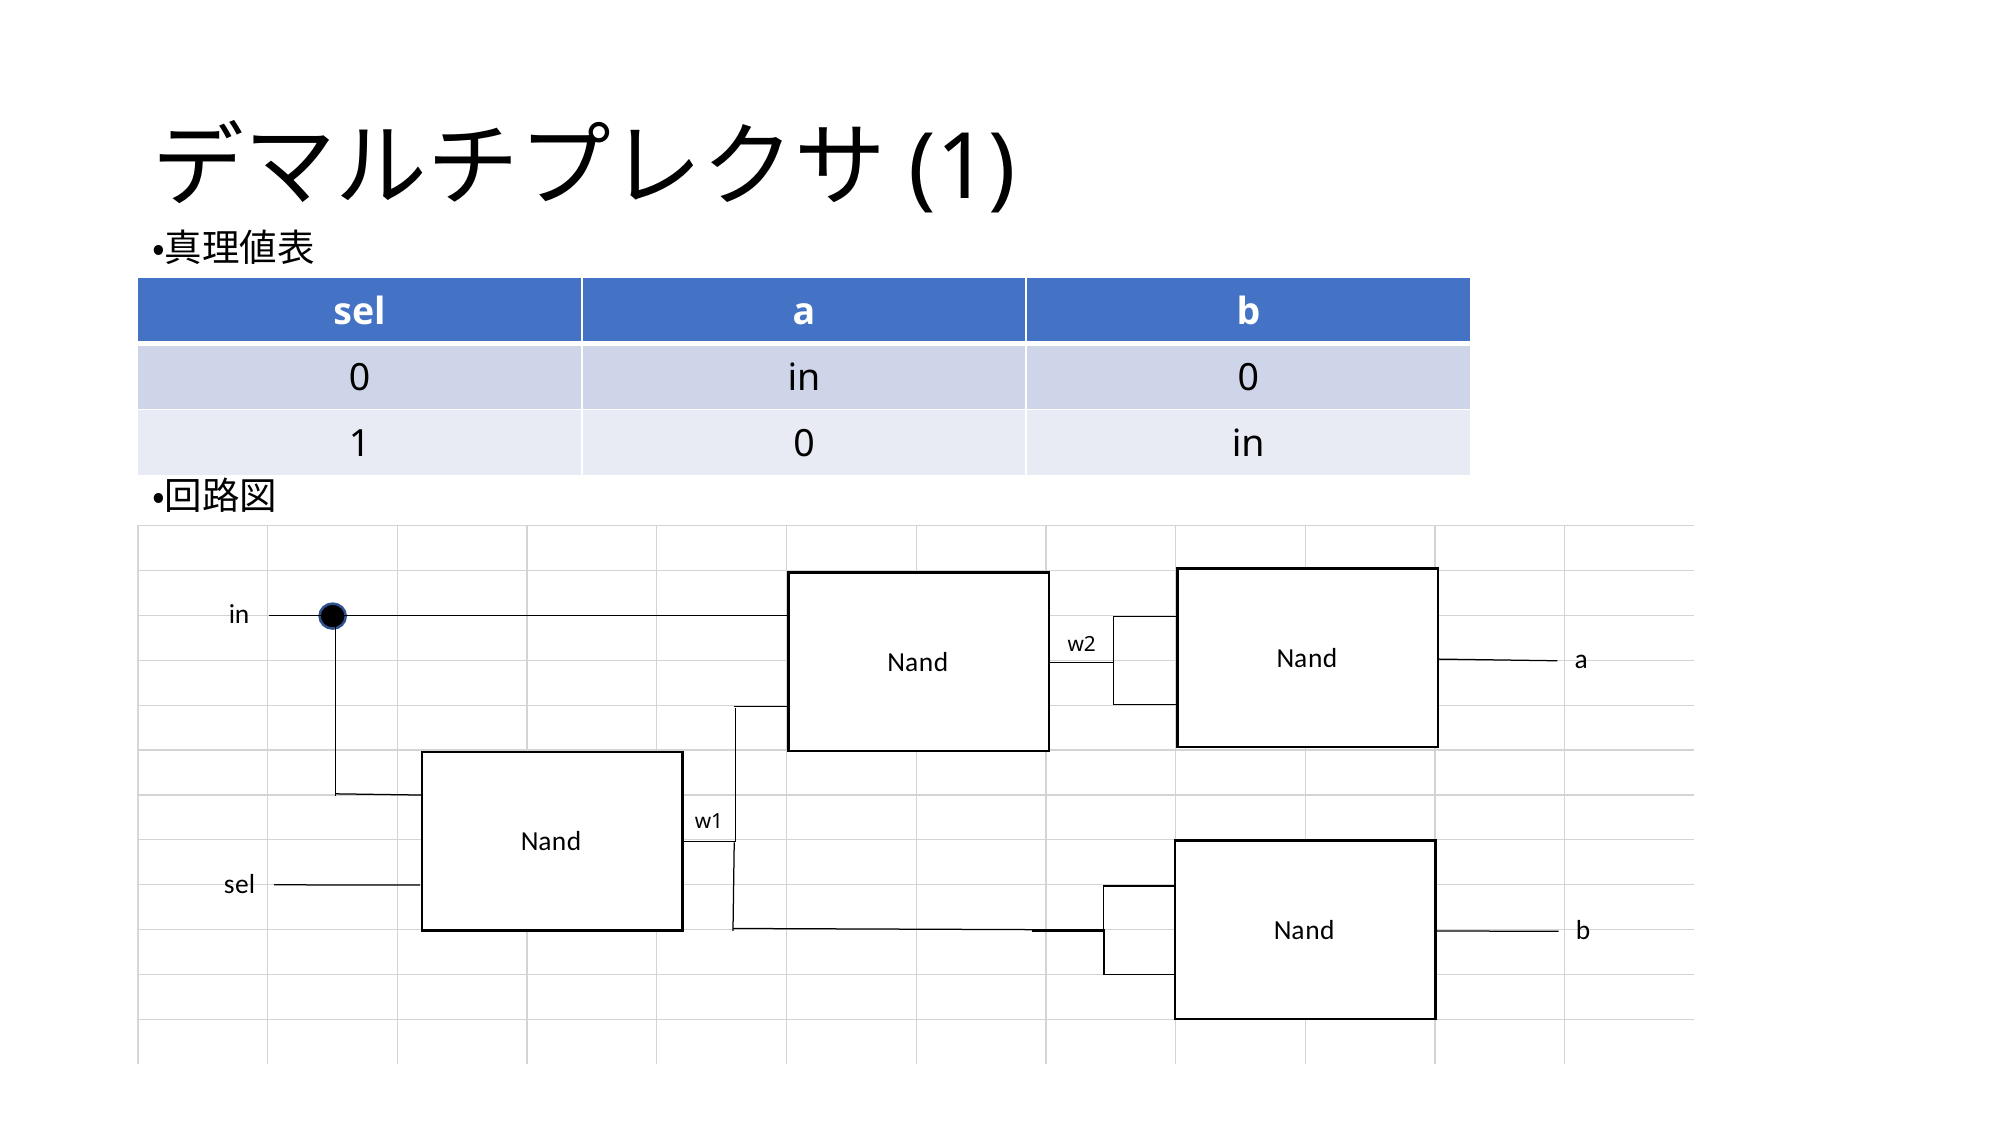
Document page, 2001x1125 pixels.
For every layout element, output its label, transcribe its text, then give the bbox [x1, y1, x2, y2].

title デマルチプレクサ(1) [137, 59, 1863, 278]
text_box ・回路図 [137, 464, 362, 524]
table_cell 0 [583, 410, 1025, 475]
table_cell in [1027, 410, 1470, 475]
table_cell 1 [138, 410, 581, 475]
text_box ・真理値表 [137, 216, 362, 277]
table_cell in [583, 346, 1025, 409]
table_header a [583, 278, 1025, 341]
table_header sel [138, 278, 581, 341]
table_cell 0 [138, 346, 581, 409]
picture [137, 524, 1696, 1065]
table_cell 0 [1027, 346, 1470, 409]
table_header b [1027, 278, 1470, 341]
